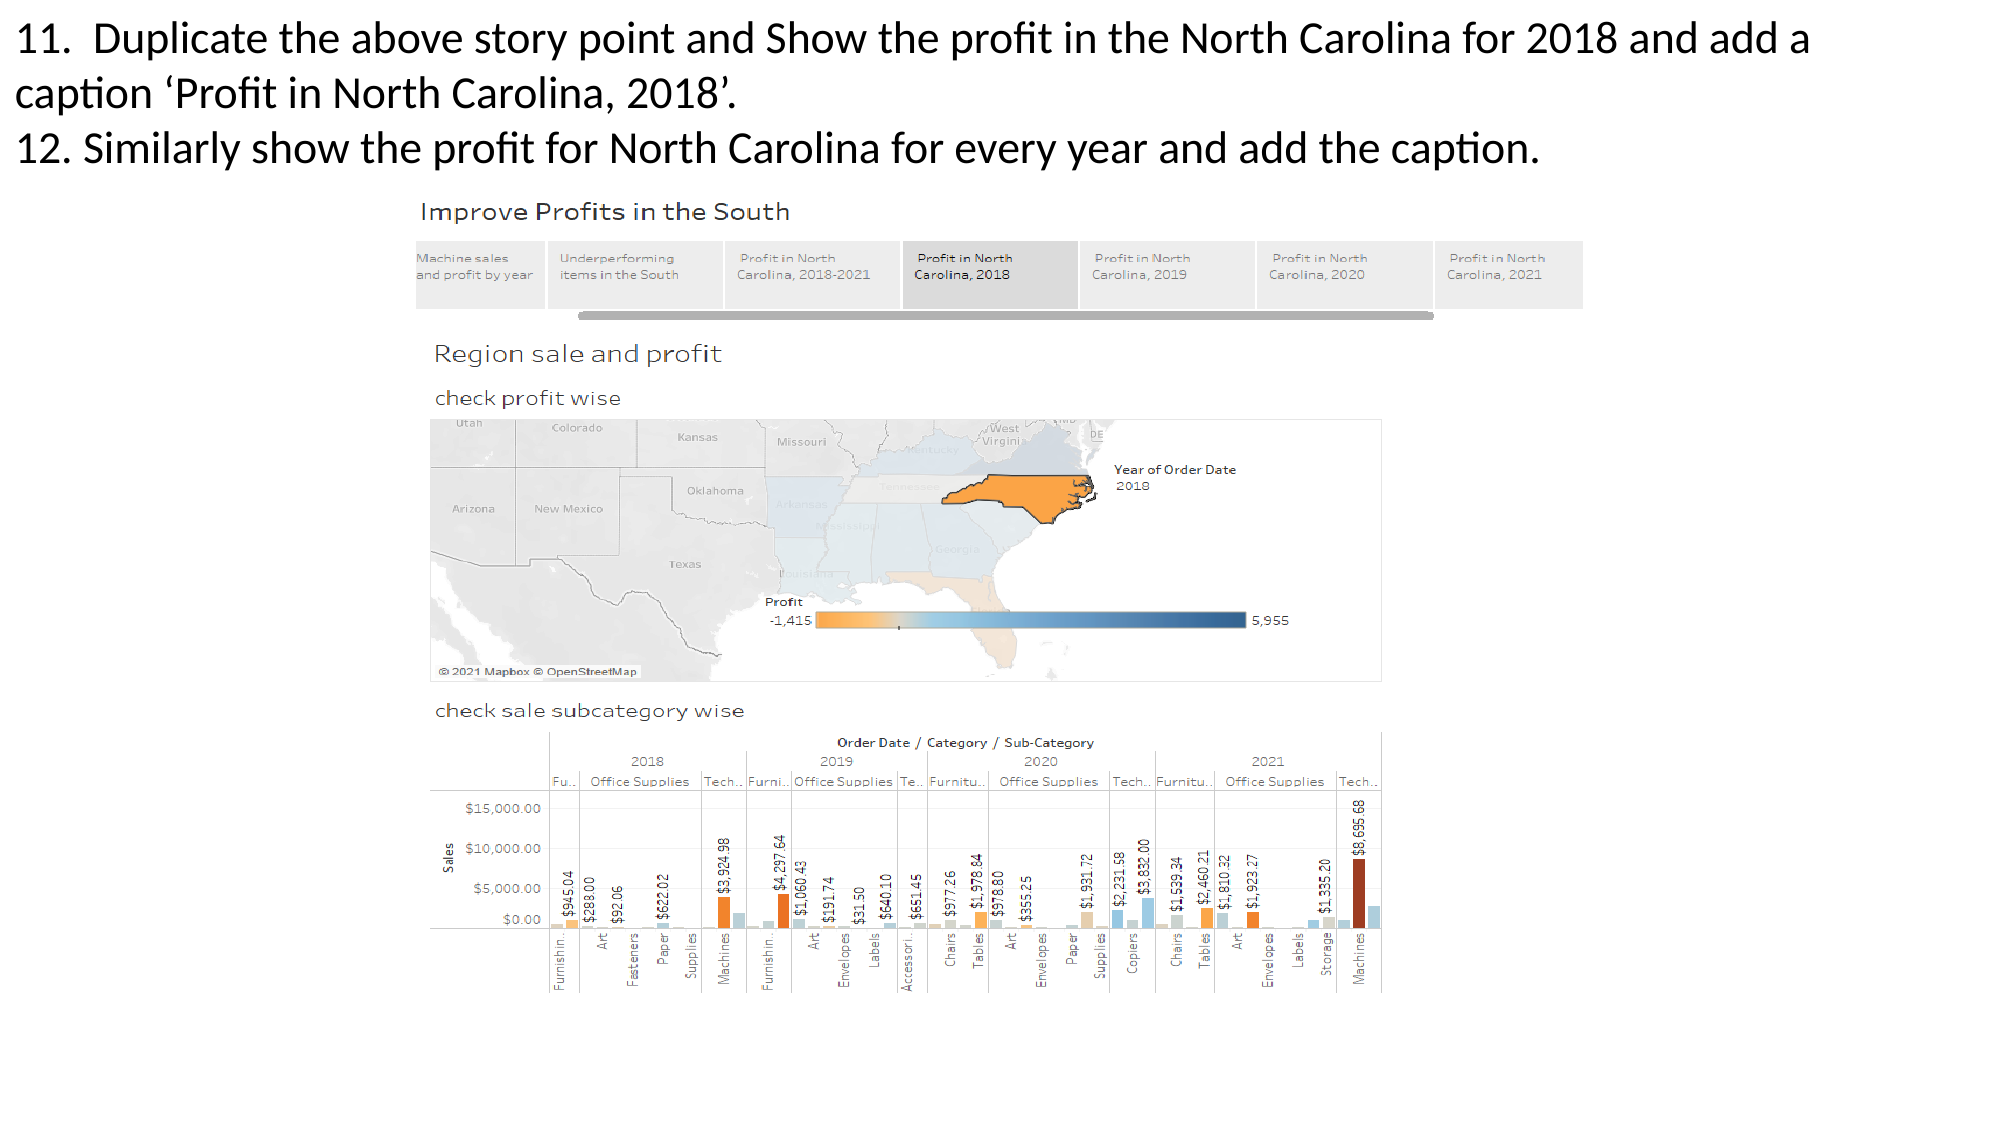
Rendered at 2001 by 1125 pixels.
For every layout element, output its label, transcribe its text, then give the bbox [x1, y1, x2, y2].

text_box 11. Duplicate the above story point and Show the profit in the North Carolina for 2018 and add a caption ‘Profit in North Carolina, 2018’. 12. Similarly show the profit for North Carolina for every year and add the caption. [0, 0, 1950, 180]
picture [407, 186, 1593, 1125]
